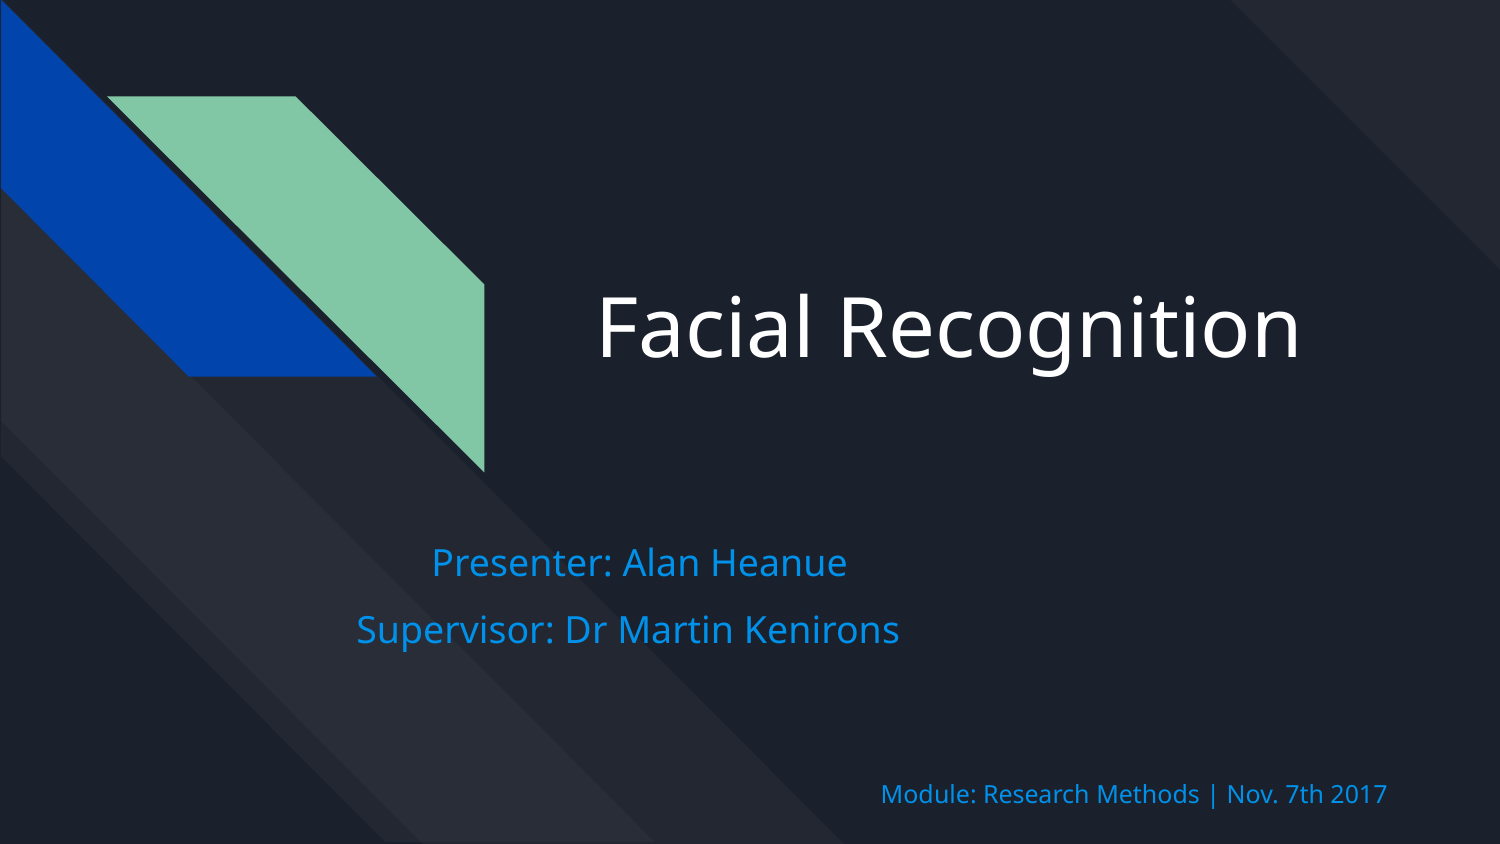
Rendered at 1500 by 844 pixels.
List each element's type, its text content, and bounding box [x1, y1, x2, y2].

subtitle Presenter: Alan Heanue Supervisor: Dr Martin Kenirons Module: Research Methods | Nov. 7th 2017 [266, 523, 1404, 815]
title Facial Recognition [580, 258, 1404, 518]
